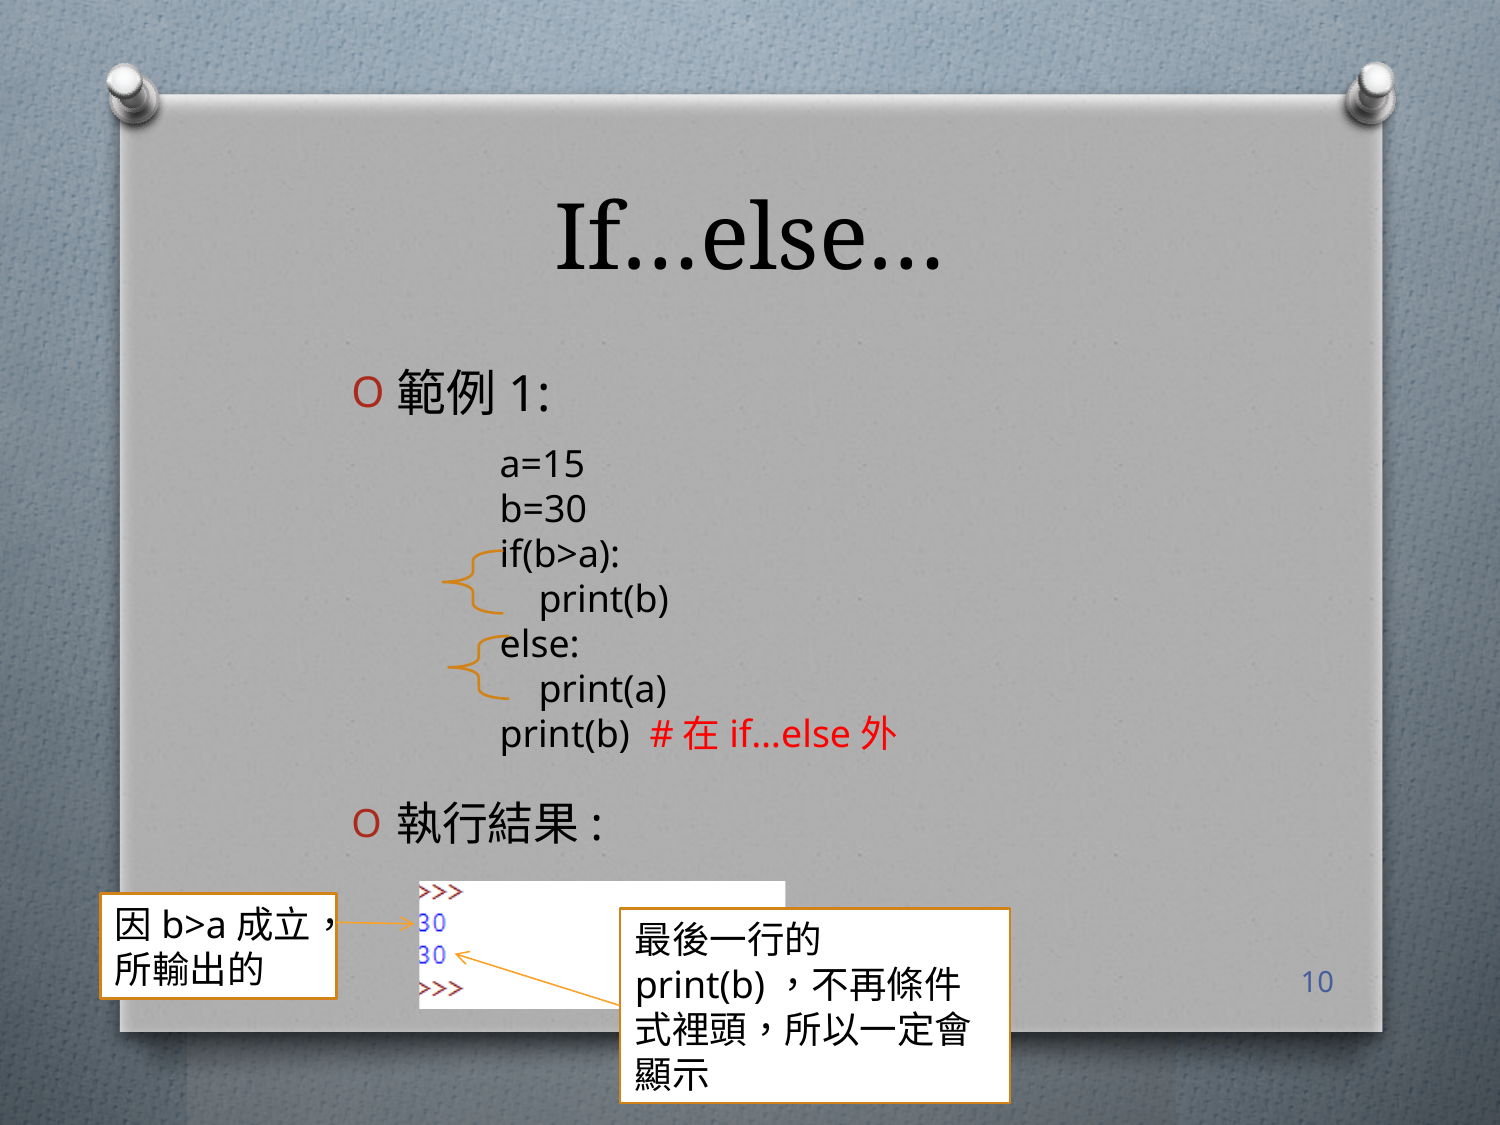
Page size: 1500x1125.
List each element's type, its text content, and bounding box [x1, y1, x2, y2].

picture [1317, 35, 1439, 156]
picture [419, 881, 786, 1010]
slide_number 10 [1258, 952, 1350, 1013]
title If…else… [179, 134, 1323, 332]
picture [75, 29, 198, 153]
text_box 範例1: [336, 353, 786, 468]
text_box 執行結果: [336, 786, 786, 902]
text_box a=15 b=30 if(b>a): print(b) else: print(a) print(b) #在if…else外 [484, 432, 913, 807]
text_box 最後一行的print(b)，不再條件式裡頭，所以一定會顯示 [619, 907, 1011, 1104]
text_box [441, 549, 504, 615]
text_box [447, 634, 510, 700]
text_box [336, 921, 415, 925]
text_box 因b>a成立，所輸出的 [99, 892, 338, 1000]
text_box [454, 953, 621, 985]
